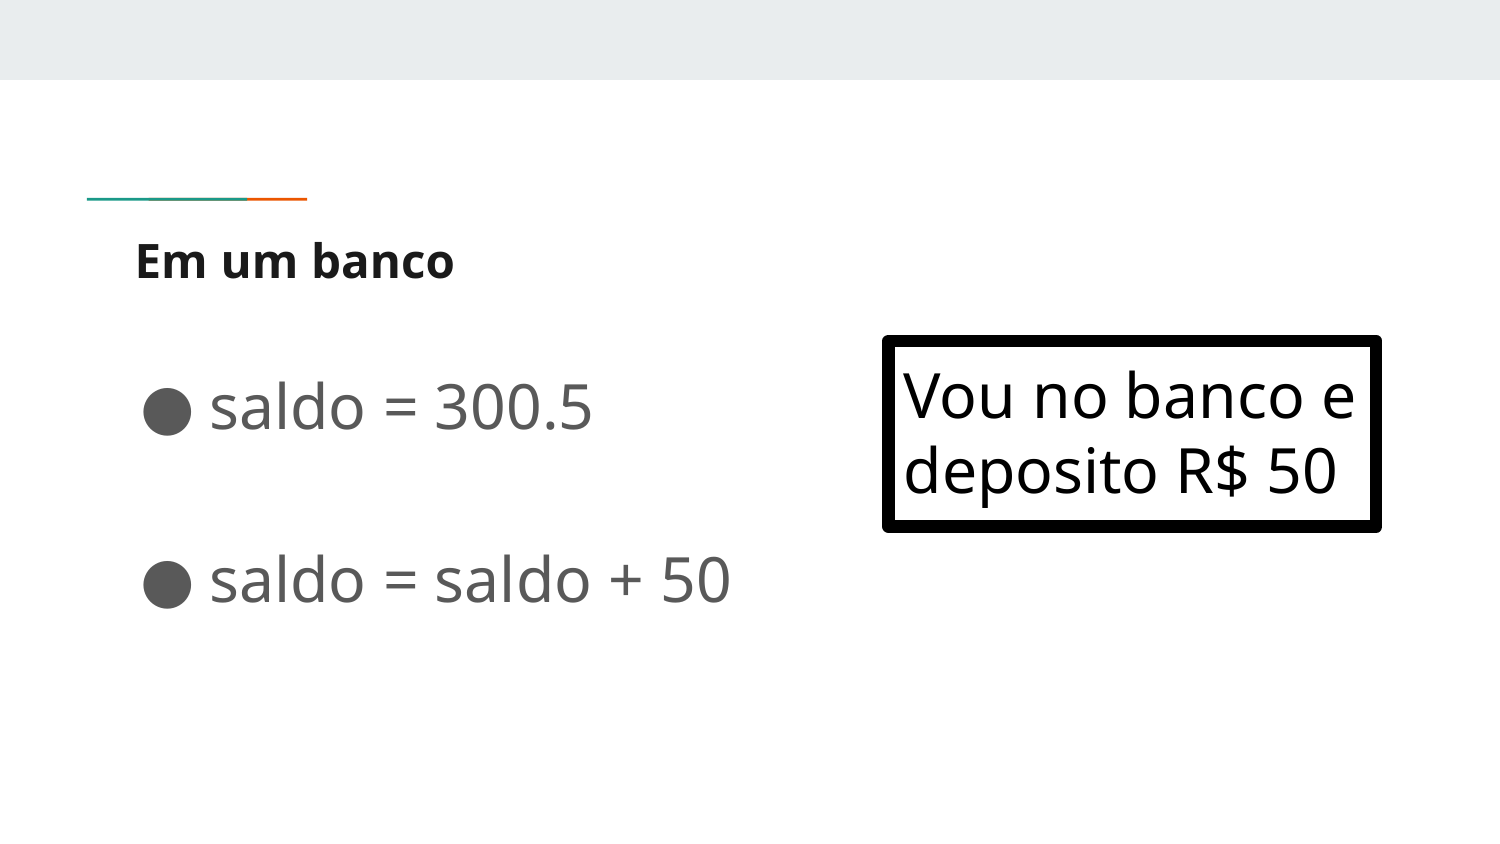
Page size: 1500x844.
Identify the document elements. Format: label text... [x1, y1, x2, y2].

title Em um banco [119, 216, 1381, 305]
text_box Vou no banco e deposito R$ 50 [888, 340, 1377, 527]
list saldo = 300.5 saldo = saldo + 50 [119, 341, 1381, 712]
